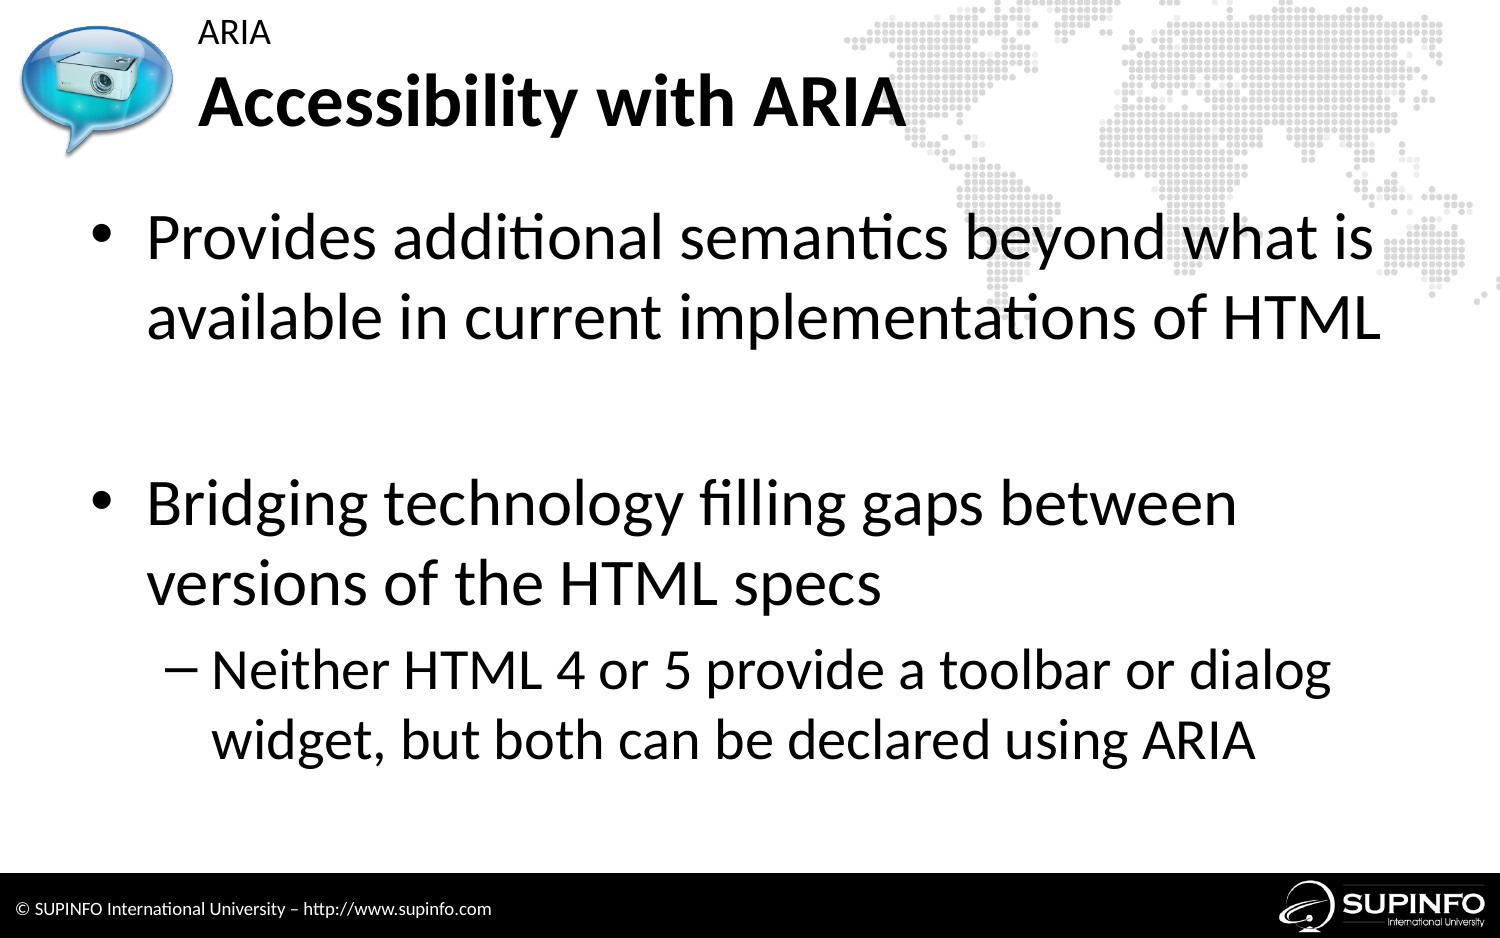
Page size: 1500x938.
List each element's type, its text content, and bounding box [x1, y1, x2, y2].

list Provides additional semantics beyond what is available in current implementations of HTML Bridging technology filling gaps between versions of the HTML specs Neither HTML 4 or 5 provide a toolbar or dialog widget, but both can be declared using ARIA [74, 184, 1460, 880]
picture [17, 19, 179, 162]
text_box ARIA [183, 0, 1459, 56]
text_box Accessibility with ARIA [183, 56, 1459, 138]
picture [1269, 870, 1494, 938]
picture [844, 0, 1500, 327]
